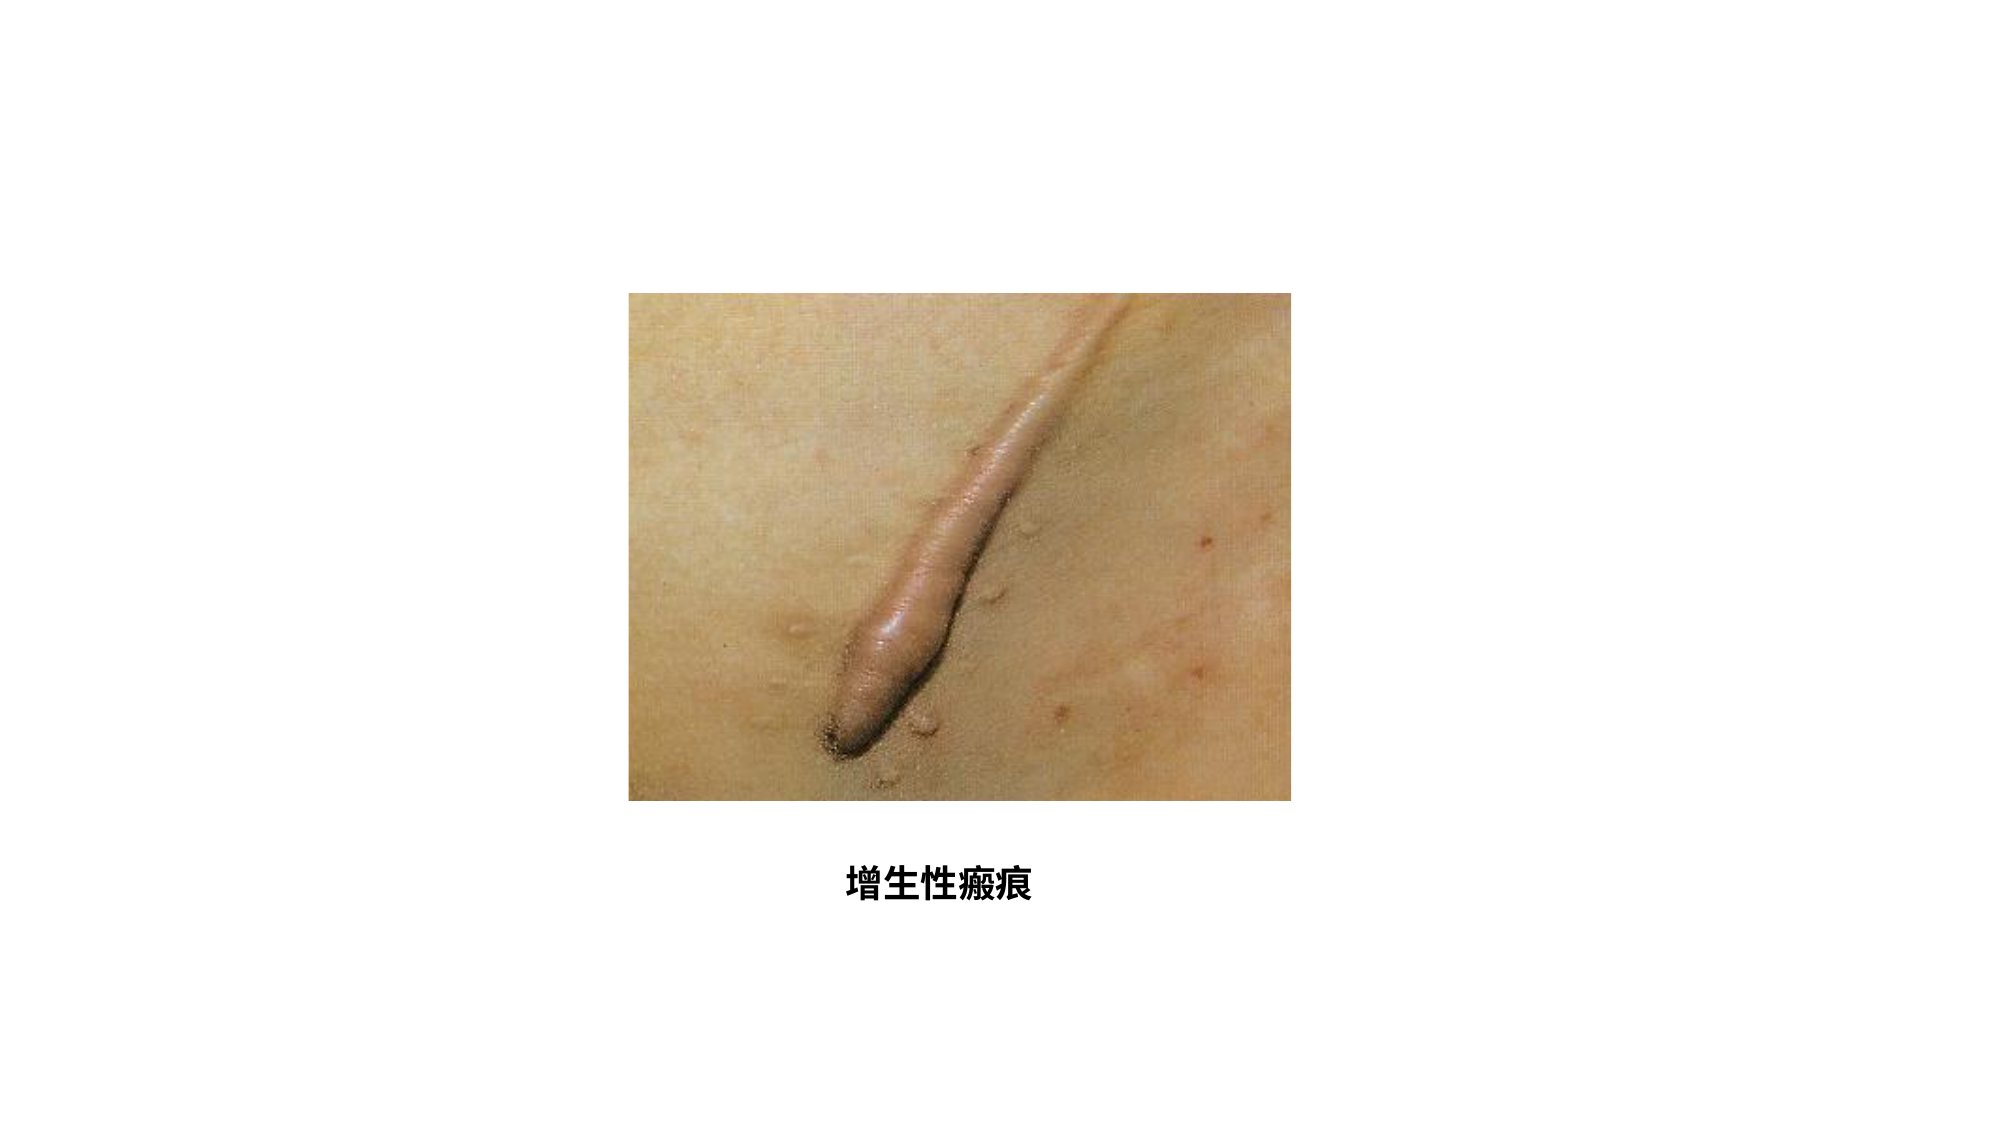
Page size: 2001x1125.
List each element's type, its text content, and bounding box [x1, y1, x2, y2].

text_box 增生性瘢痕 [764, 852, 1115, 913]
picture [628, 293, 1292, 802]
